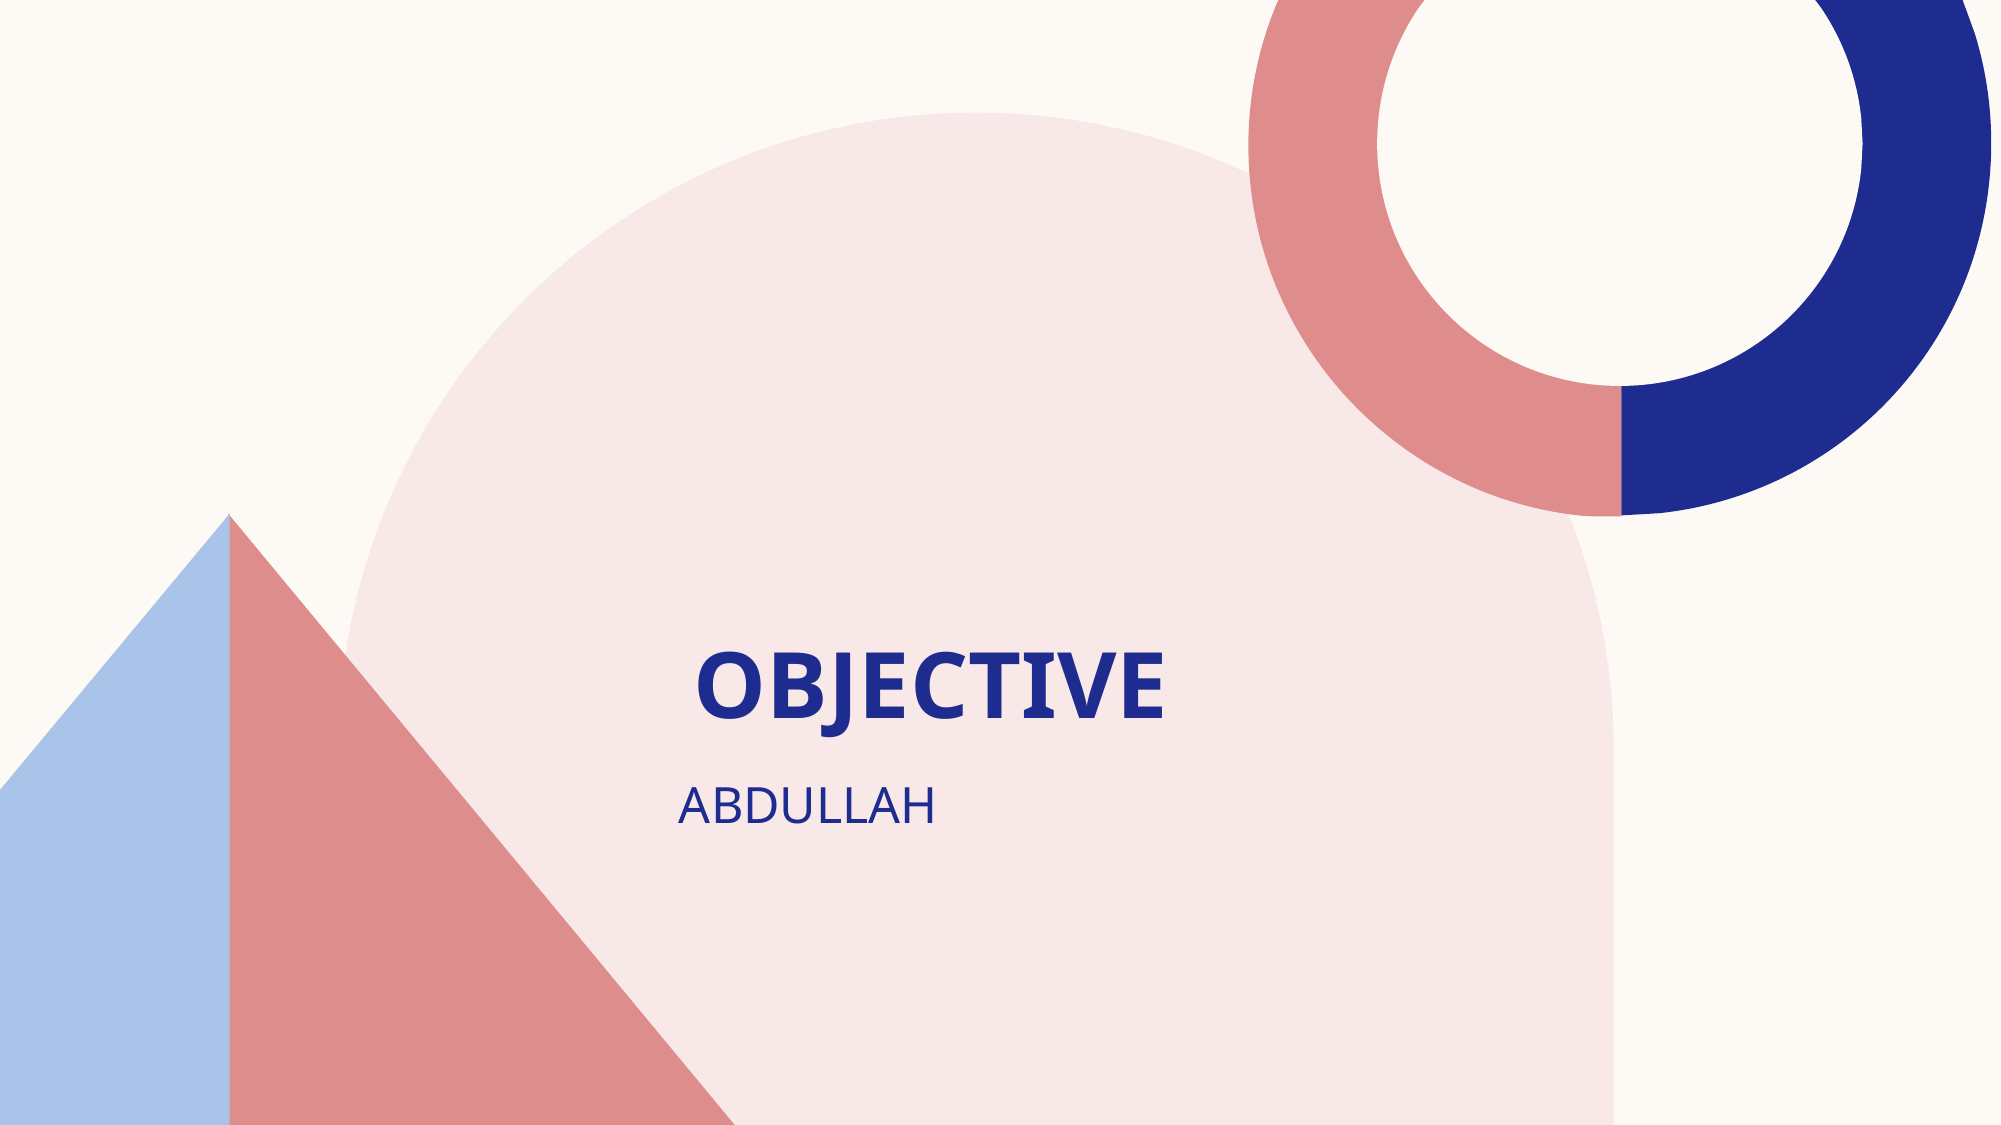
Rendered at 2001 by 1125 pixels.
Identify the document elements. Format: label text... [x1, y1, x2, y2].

title Objective [678, 619, 1729, 746]
list ABDULLAH [678, 773, 1729, 858]
